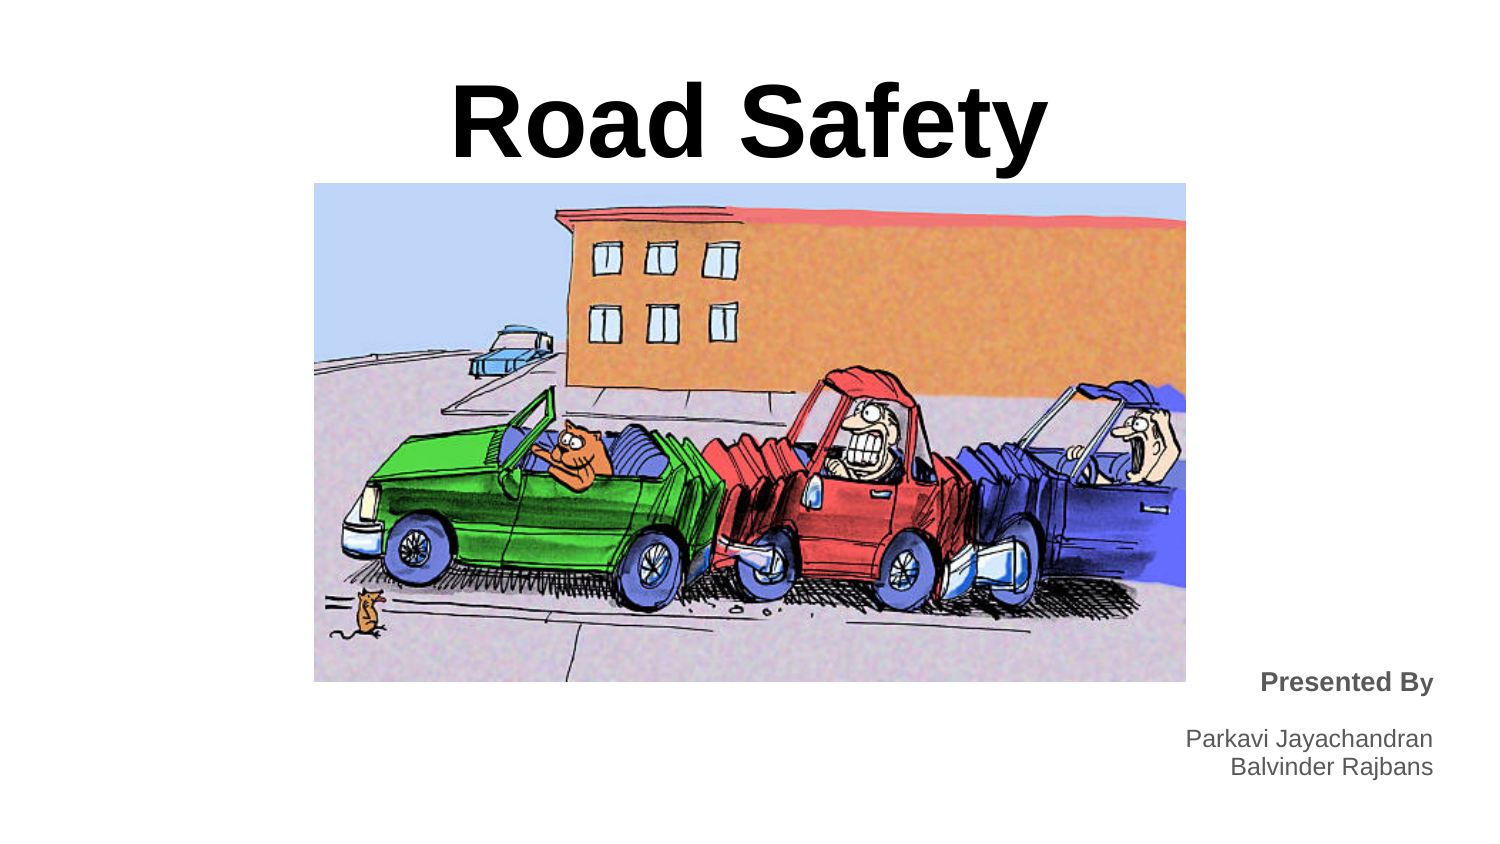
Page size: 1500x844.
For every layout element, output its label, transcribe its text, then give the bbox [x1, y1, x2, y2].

subtitle Presented By Parkavi Jayachandran Balvinder Rajbans [51, 651, 1449, 798]
title Road Safety [51, 48, 1449, 195]
picture [314, 182, 1186, 682]
